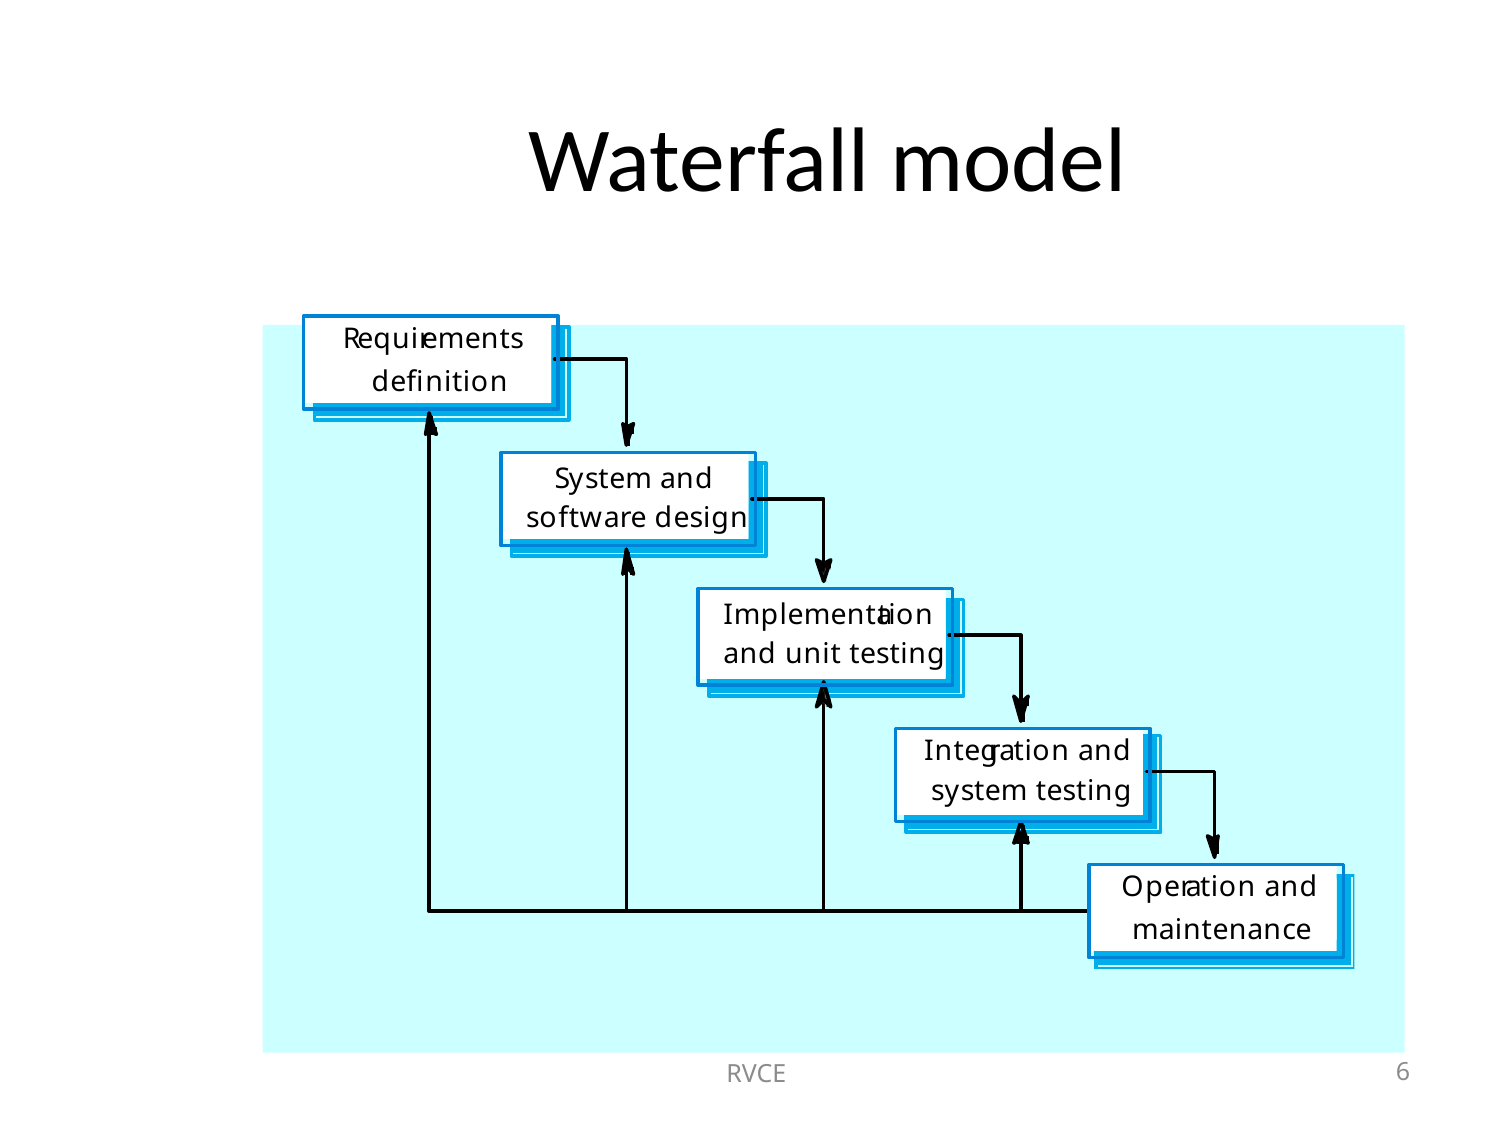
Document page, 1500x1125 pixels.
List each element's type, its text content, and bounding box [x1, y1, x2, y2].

slide_number 6 [1074, 1042, 1425, 1103]
picture [299, 312, 1355, 969]
title Waterfall model [188, 34, 1468, 275]
footer RVCE [512, 1053, 988, 1103]
text_box [262, 324, 1405, 1053]
